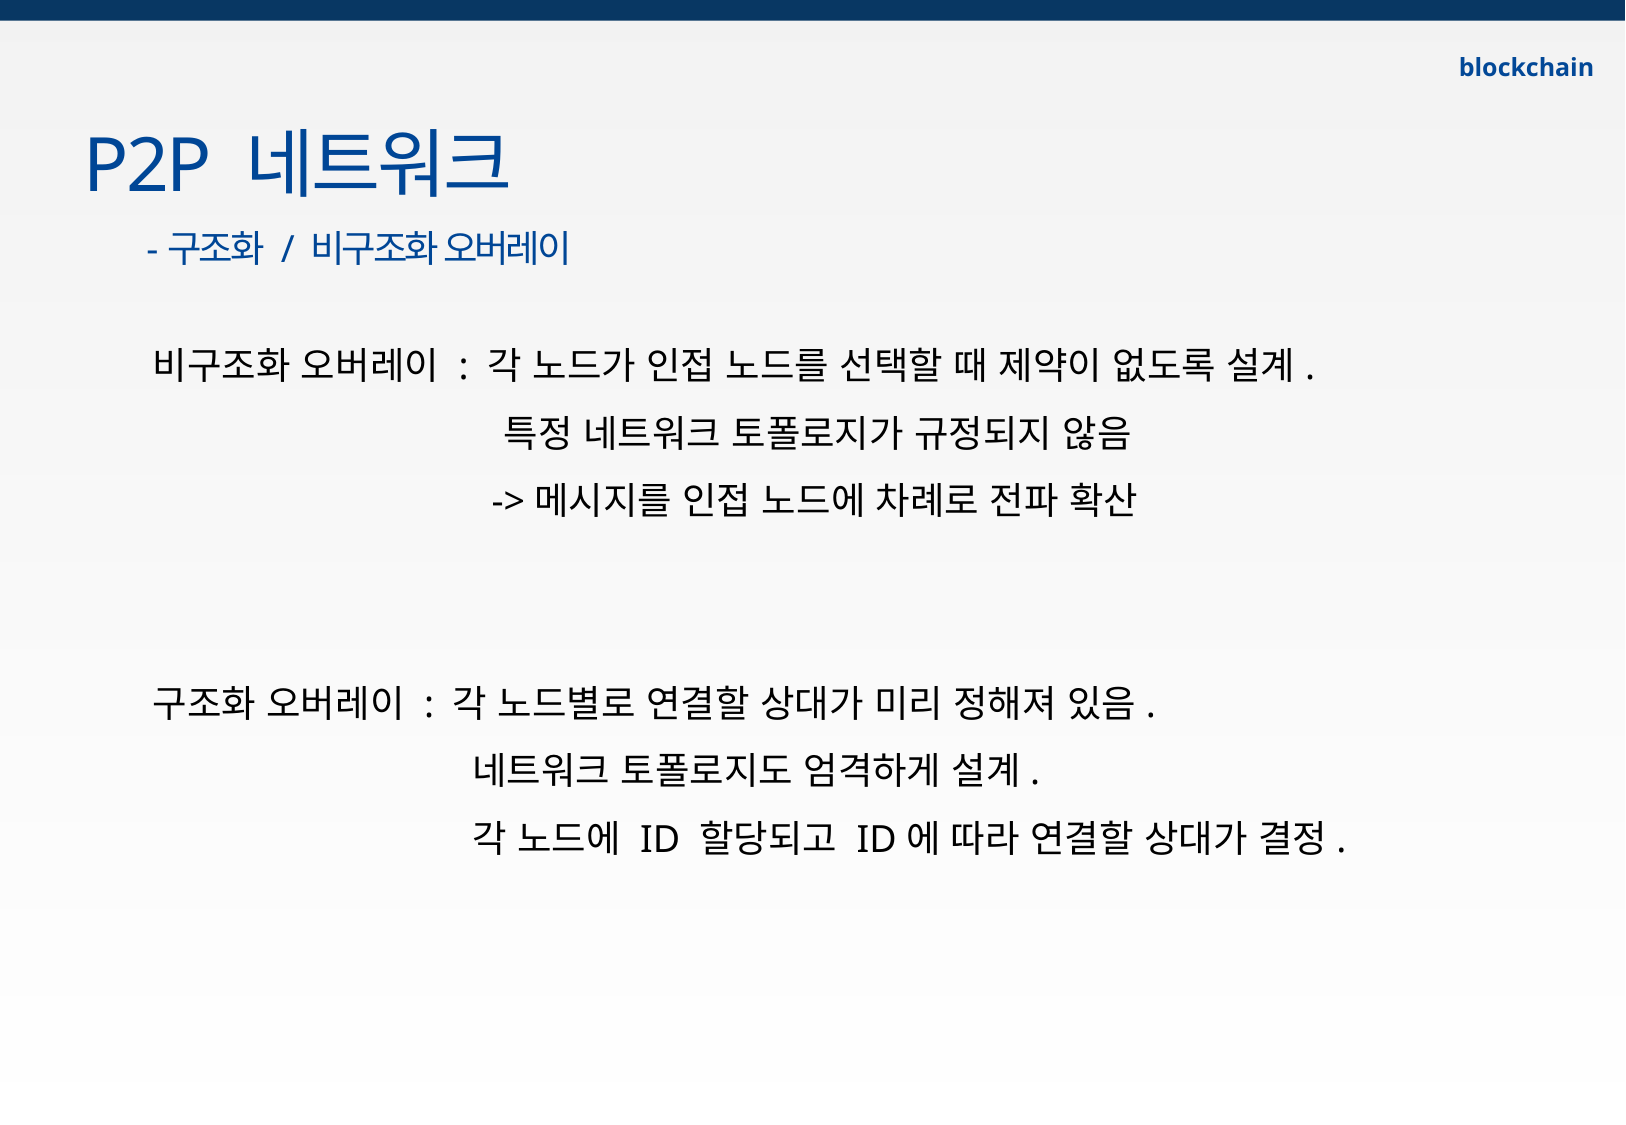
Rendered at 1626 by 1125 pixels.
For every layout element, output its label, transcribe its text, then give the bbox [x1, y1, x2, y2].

text_box -구조화 / 비구조화 오버레이 [103, 142, 743, 278]
text_box blockchain [1459, 45, 1595, 82]
text_box 비구조화 오버레이 : 각 노드가 인접 노드를 선택할 때 제약이 없도록 설계. 특정 네트워크 토폴로지가 규정되지 않음 ->메시지를 인접 노드에 차례로 전파 확산 구조화 오버레이 : 각 노드별로 연결할 상대가 미리 정해져 있음. 네트워크 토폴로지도 엄격하게 설계. 각 노드에 ID 할당되고 ID에 따라 연결할 상대가 결정. [138, 312, 1464, 935]
text_box [0, 0, 1625, 21]
text_box P2P 네트워크 [83, 71, 573, 207]
